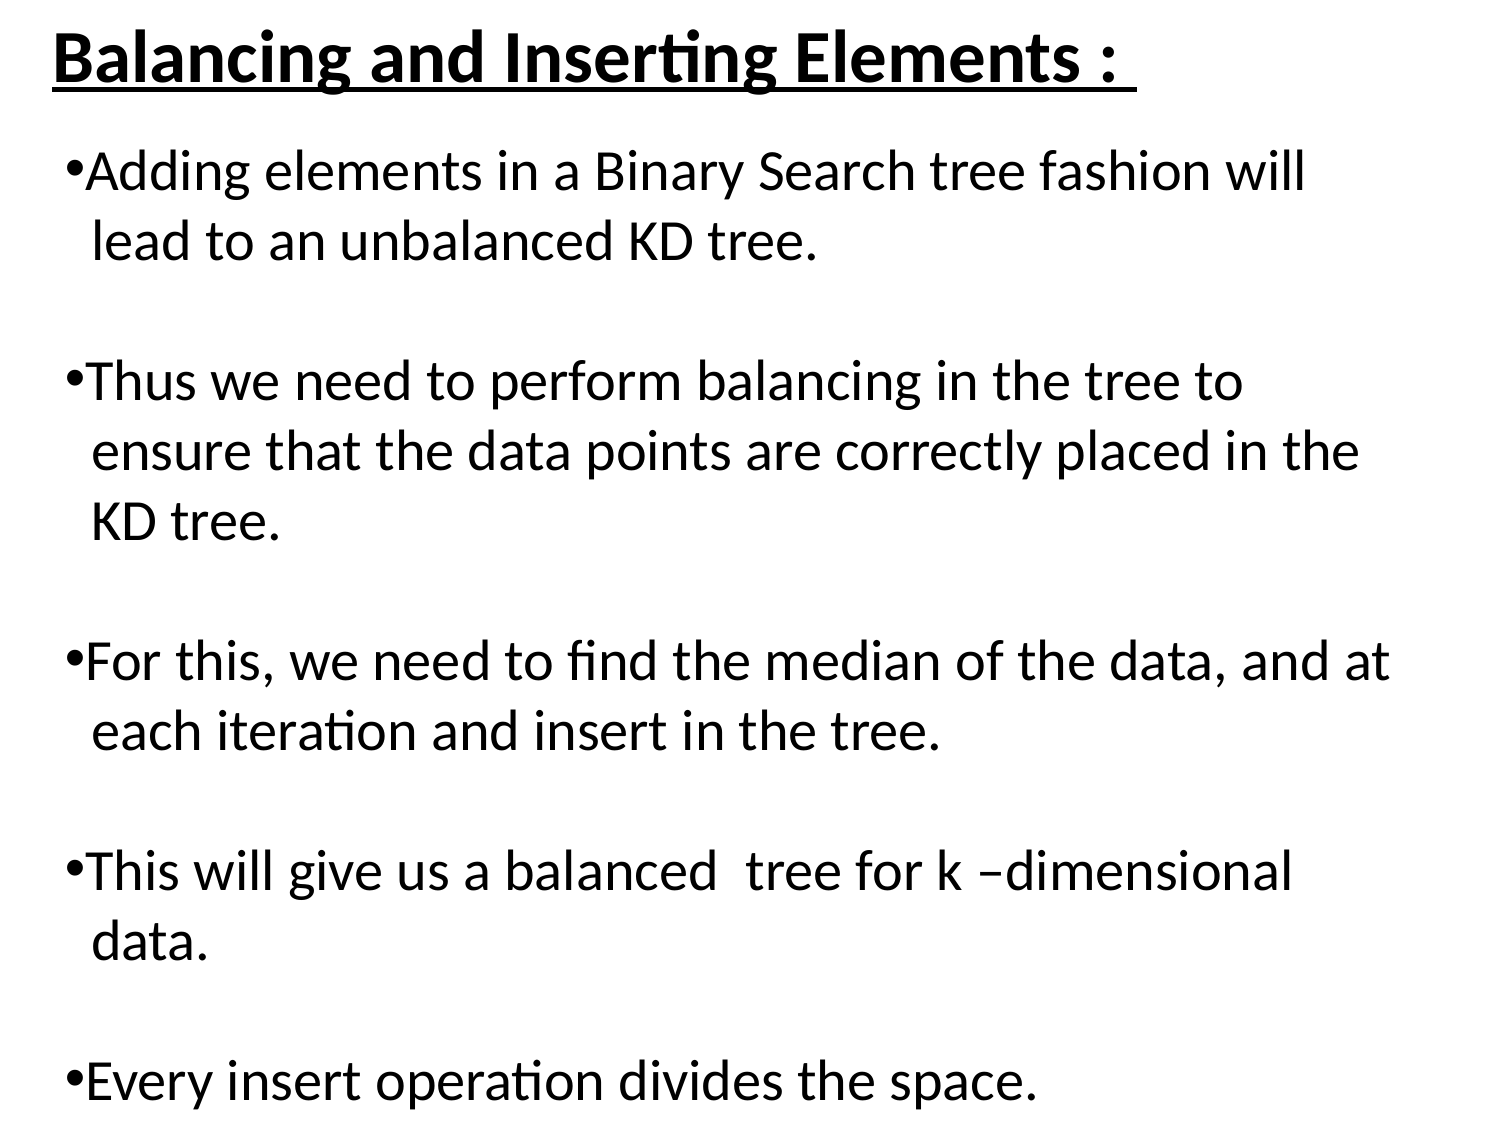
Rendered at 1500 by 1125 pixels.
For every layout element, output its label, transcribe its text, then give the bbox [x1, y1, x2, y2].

text_box Balancing and Inserting Elements : [37, 0, 1463, 105]
text_box Adding elements in a Binary Search tree fashion will lead to an unbalanced KD tree. Thus we need to perform balancing in the tree to ensure that the data points are correctly placed in the KD tree. For this, we need to find the median of the data, and at each iteration and insert in the tree. This will give us a balanced tree for k –dimensional data. Every insert operation divides the space. [50, 125, 1425, 1125]
